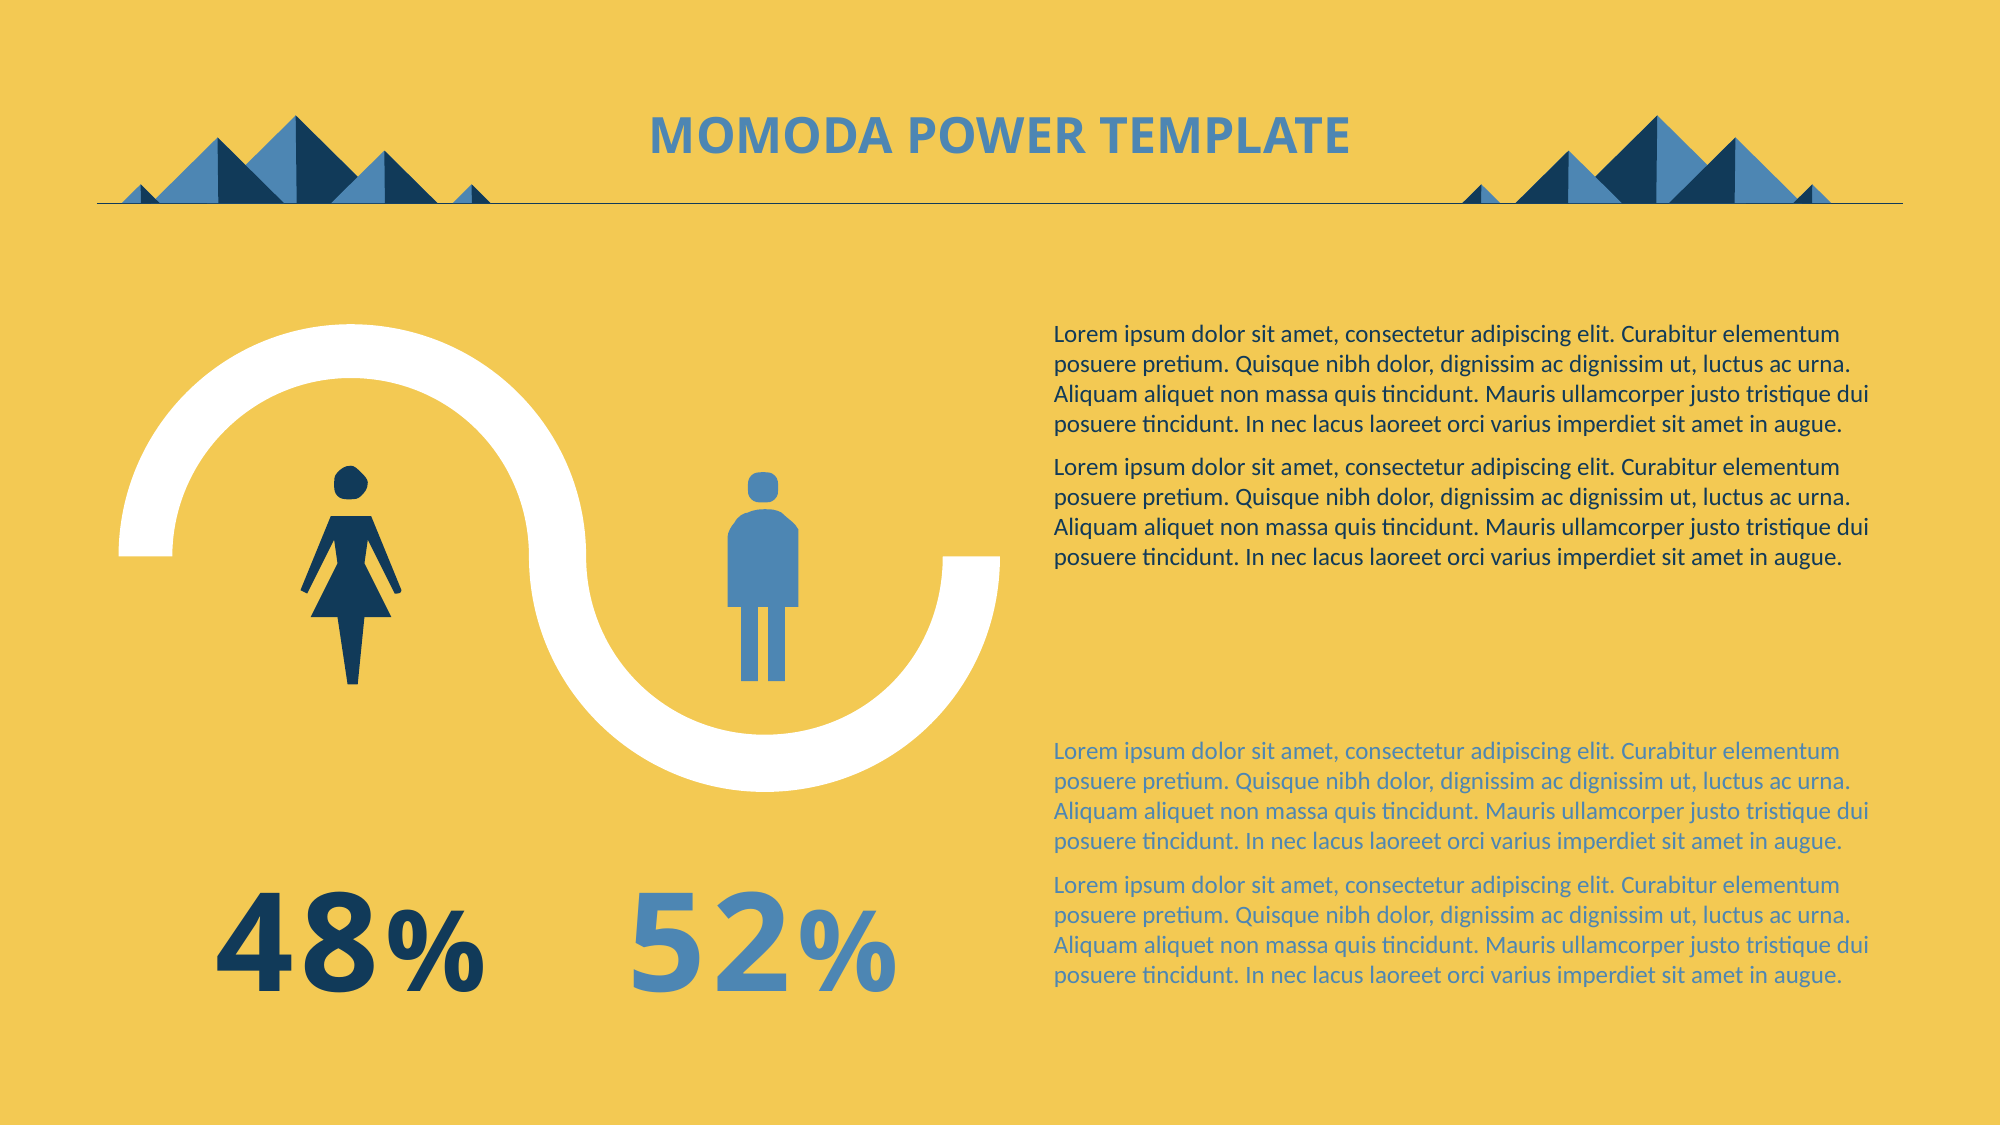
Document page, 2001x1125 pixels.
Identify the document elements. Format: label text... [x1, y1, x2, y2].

text_box Lorem ipsum dolor sit amet, consectetur adipiscing elit. Curabitur elementum posuere pretium. Quisque nibh dolor, dignissim ac dignissim ut, luctus ac urna. Aliquam aliquet non massa quis tincidunt. Mauris ullamcorper justo tristique dui posuere tincidunt. In nec lacus laoreet orci varius imperdiet sit amet in augue. [1038, 309, 1897, 443]
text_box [1462, 115, 1832, 204]
text_box Lorem ipsum dolor sit amet, consectetur adipiscing elit. Curabitur elementum posuere pretium. Quisque nibh dolor, dignissim ac dignissim ut, luctus ac urna. Aliquam aliquet non massa quis tincidunt. Mauris ullamcorper justo tristique dui posuere tincidunt. In nec lacus laoreet orci varius imperdiet sit amet in augue. [1038, 727, 1897, 860]
text_box 48% [200, 846, 502, 1026]
text_box Lorem ipsum dolor sit amet, consectetur adipiscing elit. Curabitur elementum posuere pretium. Quisque nibh dolor, dignissim ac dignissim ut, luctus ac urna. Aliquam aliquet non massa quis tincidunt. Mauris ullamcorper justo tristique dui posuere tincidunt. In nec lacus laoreet orci varius imperdiet sit amet in augue. [1038, 443, 1897, 577]
text_box MOMODA POWER TEMPLATE [636, 98, 1364, 170]
text_box [300, 516, 402, 685]
text_box [118, 324, 1000, 792]
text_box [121, 115, 491, 204]
text_box [747, 472, 779, 503]
text_box [727, 509, 799, 682]
text_box 52% [612, 846, 914, 1026]
text_box [334, 465, 368, 500]
text_box Lorem ipsum dolor sit amet, consectetur adipiscing elit. Curabitur elementum posuere pretium. Quisque nibh dolor, dignissim ac dignissim ut, luctus ac urna. Aliquam aliquet non massa quis tincidunt. Mauris ullamcorper justo tristique dui posuere tincidunt. In nec lacus laoreet orci varius imperdiet sit amet in augue. [1038, 860, 1897, 995]
